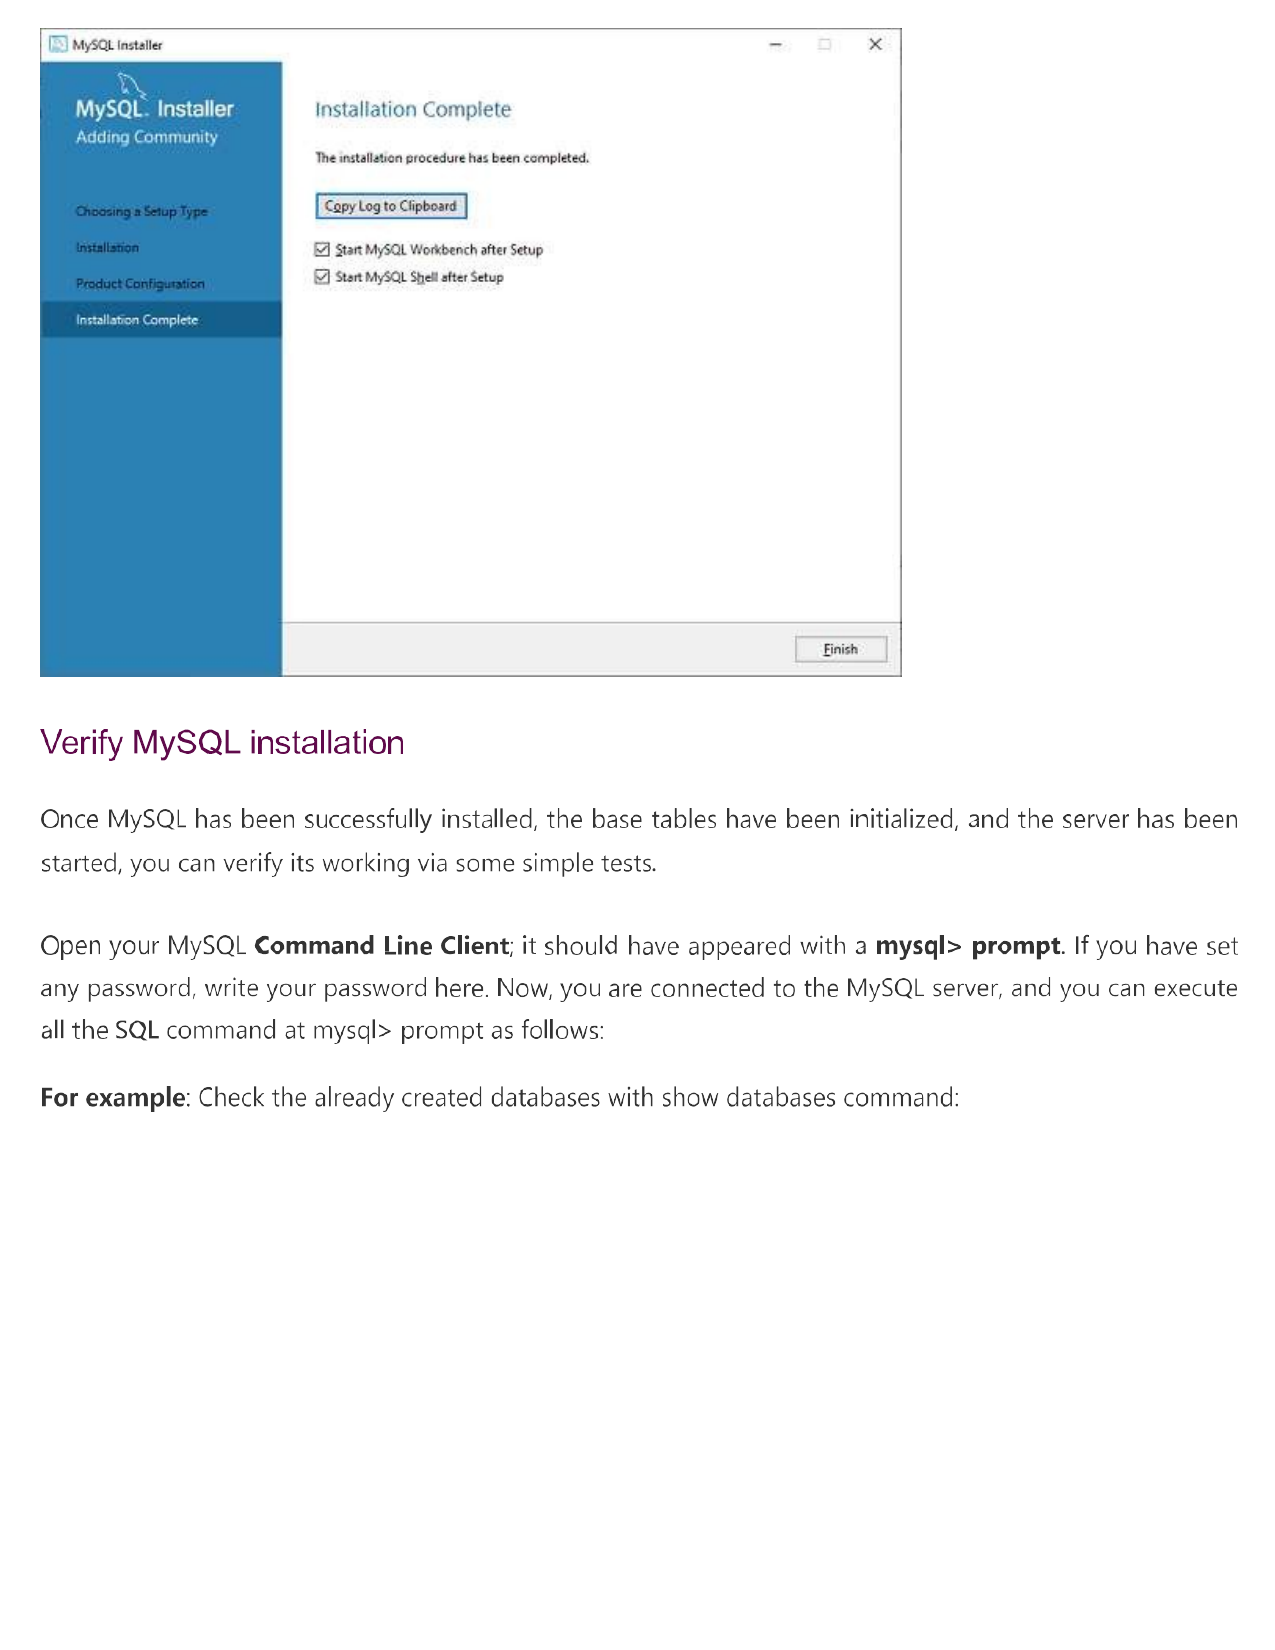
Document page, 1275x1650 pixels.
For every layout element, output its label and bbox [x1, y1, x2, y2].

text_box [41, 935, 100, 960]
text_box [199, 729, 223, 756]
text_box [876, 934, 961, 960]
text_box [225, 729, 241, 754]
picture [195, 808, 231, 828]
picture [1184, 808, 1237, 828]
picture [40, 28, 902, 678]
picture [848, 977, 1238, 1003]
picture [72, 1019, 108, 1039]
text_box [360, 935, 374, 955]
picture [1206, 937, 1238, 955]
picture [440, 934, 513, 958]
text_box [134, 729, 157, 754]
picture [726, 808, 777, 828]
text_box [41, 1025, 52, 1039]
text_box [41, 851, 656, 878]
picture [1147, 934, 1198, 955]
text_box [270, 940, 285, 955]
text_box [973, 940, 987, 960]
text_box [968, 808, 1008, 828]
picture [436, 977, 489, 997]
picture [628, 934, 790, 960]
text_box [402, 1019, 603, 1045]
text_box [109, 940, 160, 961]
text_box [159, 736, 176, 761]
picture [523, 935, 536, 955]
text_box [442, 808, 537, 831]
text_box [331, 940, 344, 955]
picture [609, 977, 839, 997]
text_box [41, 809, 98, 828]
picture [1063, 813, 1129, 828]
text_box [1013, 940, 1034, 954]
picture [787, 808, 839, 828]
text_box [177, 729, 197, 754]
picture [169, 935, 246, 960]
picture [241, 808, 294, 828]
picture [1138, 808, 1174, 828]
text_box [254, 935, 269, 955]
text_box [346, 940, 359, 954]
picture [42, 1086, 958, 1112]
picture [1018, 808, 1053, 828]
text_box [850, 808, 958, 831]
picture [592, 808, 716, 828]
text_box [498, 978, 552, 1000]
text_box [251, 729, 403, 755]
picture [799, 934, 846, 955]
text_box [304, 807, 433, 834]
text_box [997, 940, 1012, 955]
text_box [116, 1019, 391, 1045]
picture [108, 809, 186, 834]
picture [1096, 940, 1136, 960]
text_box [1051, 937, 1065, 955]
text_box [1081, 934, 1089, 954]
text_box [545, 934, 618, 955]
picture [546, 808, 582, 828]
text_box [1036, 940, 1050, 960]
picture [384, 935, 432, 955]
text_box [309, 940, 330, 954]
text_box [40, 729, 123, 761]
text_box [855, 940, 866, 955]
text_box [988, 941, 997, 954]
picture [41, 977, 426, 1003]
text_box [286, 940, 307, 954]
picture [560, 982, 600, 1003]
